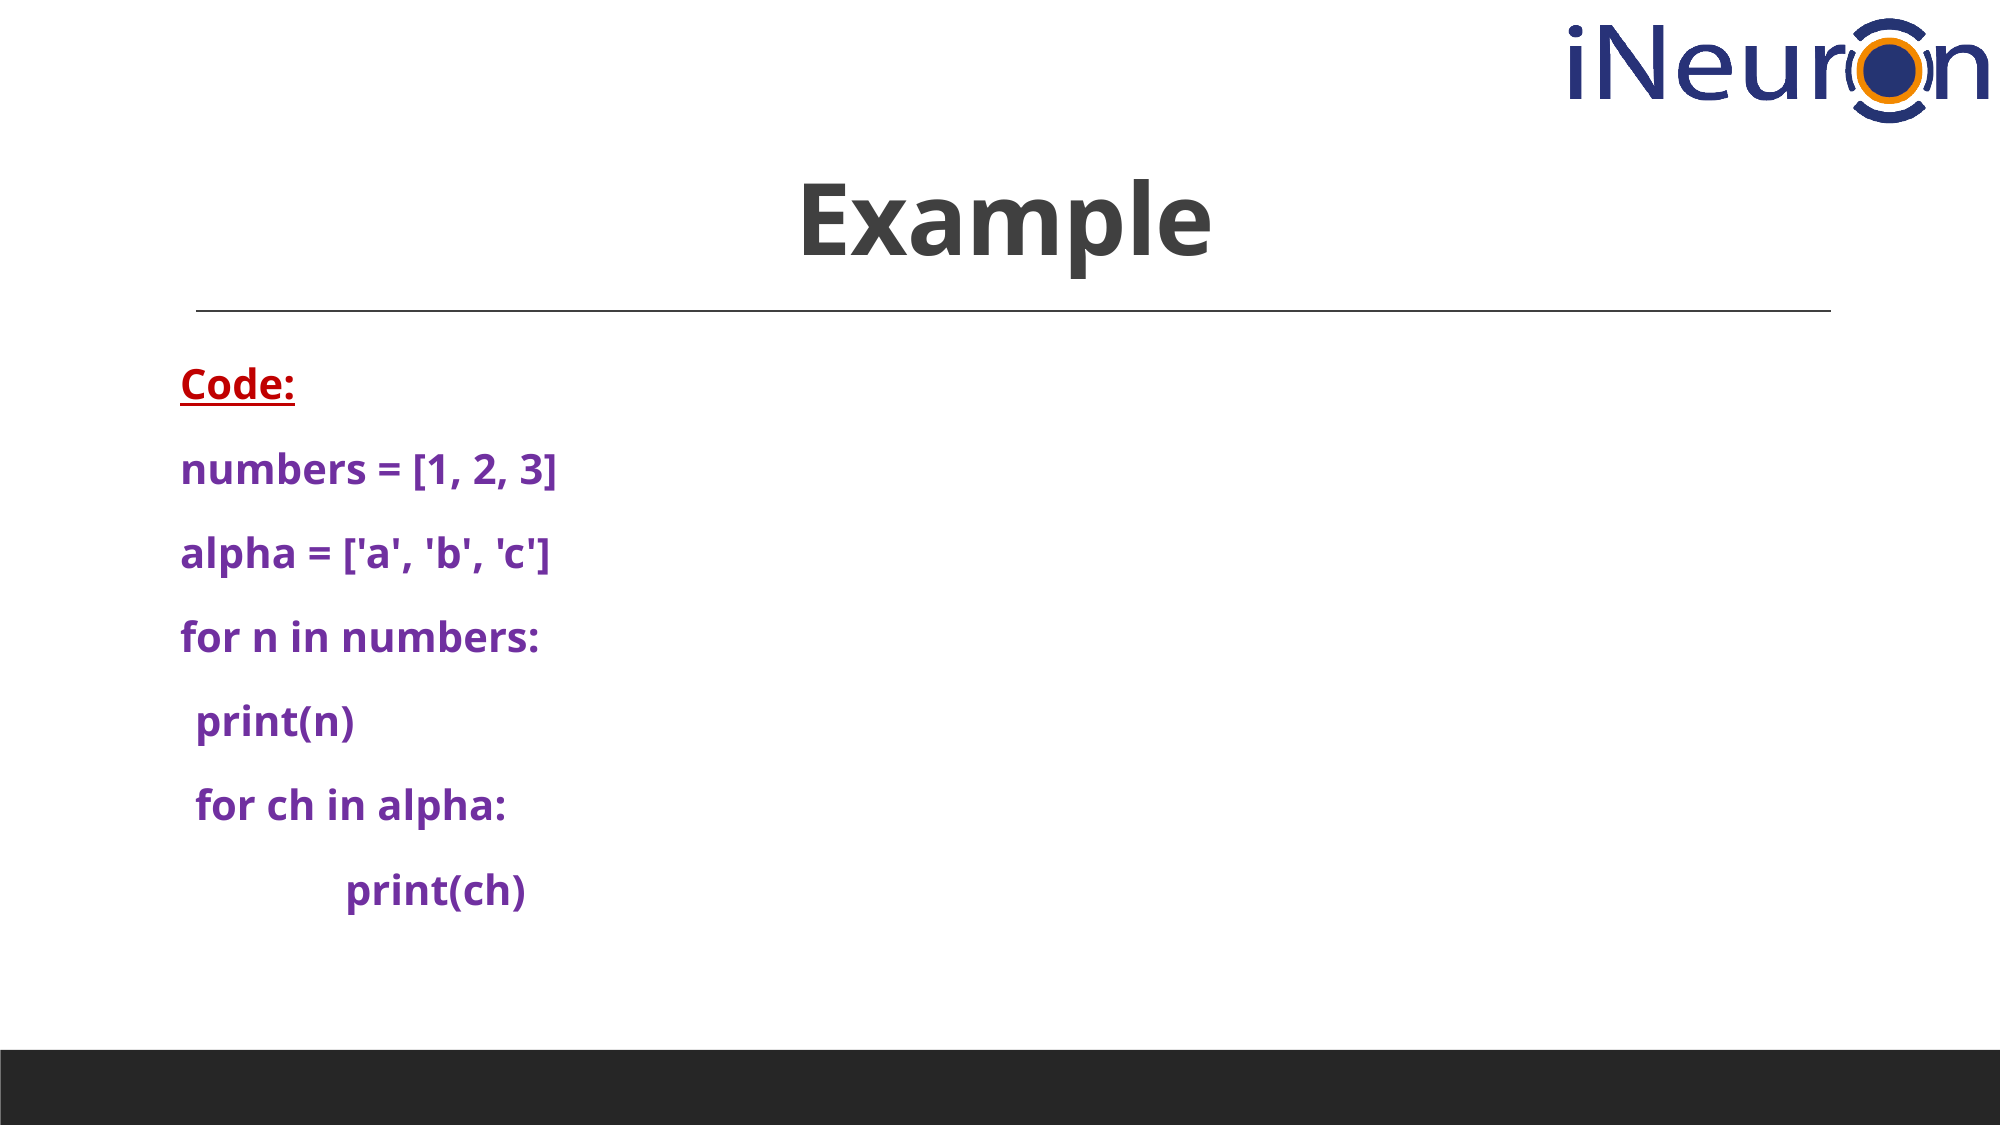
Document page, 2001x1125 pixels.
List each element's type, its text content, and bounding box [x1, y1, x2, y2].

picture [1560, 7, 1997, 127]
title Example [180, 47, 1830, 285]
list Code: numbers = [1, 2, 3] alpha = ['a', 'b', 'c'] for n in numbers: print(n) for ch in alpha: print(ch) [180, 345, 1830, 963]
